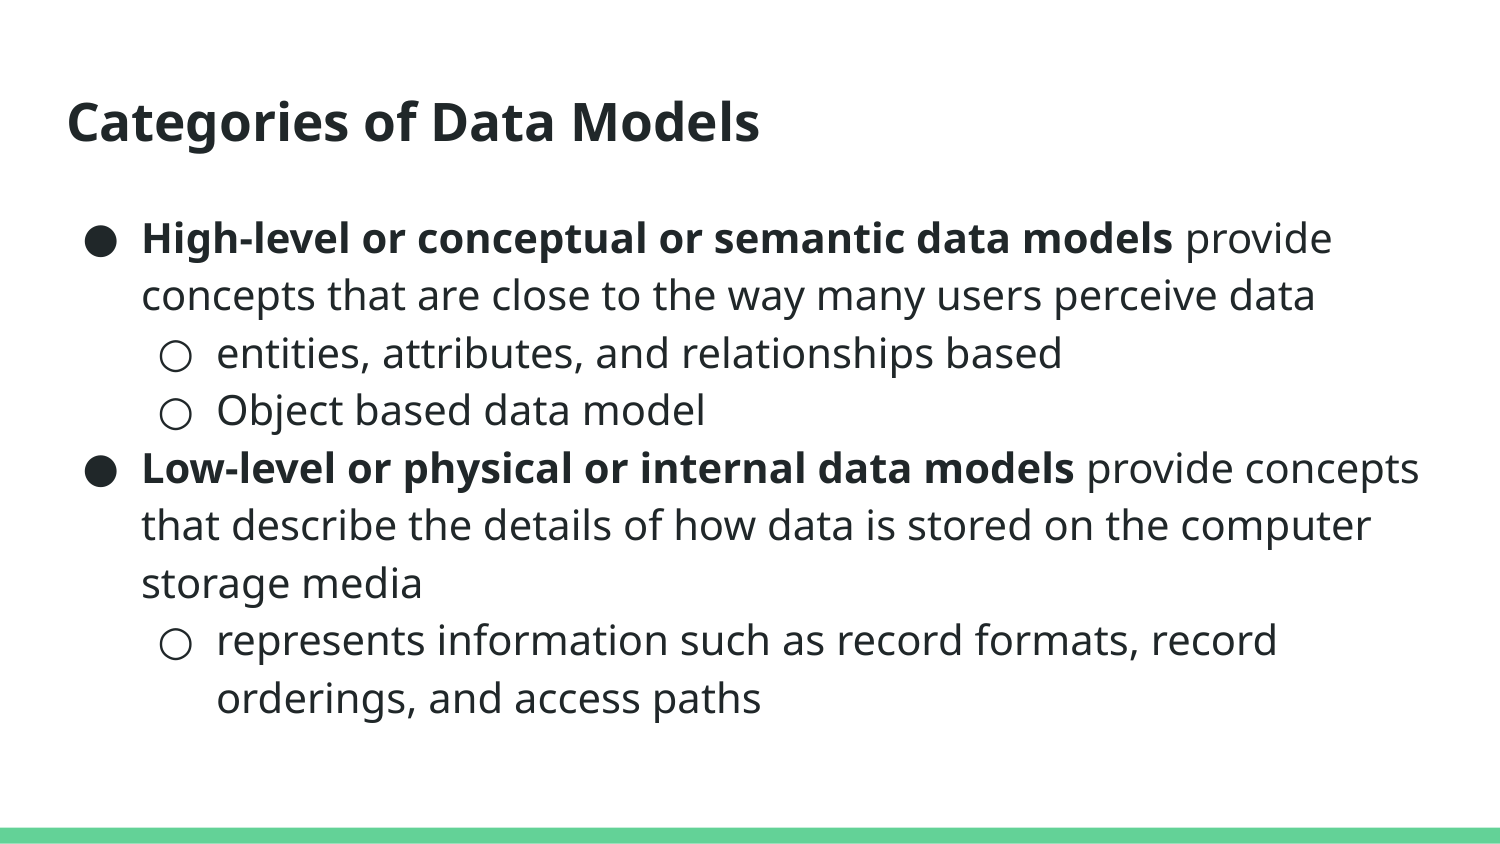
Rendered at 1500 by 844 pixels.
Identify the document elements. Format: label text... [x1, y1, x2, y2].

list High-level or conceptual or semantic data models provide concepts that are close to the way many users perceive data entities, attributes, and relationships based Object based data model Low-level or physical or internal data models provide concepts that describe the details of how data is stored on the computer storage media represents information such as record formats, record orderings, and access paths [51, 189, 1449, 750]
title Categories of Data Models [51, 72, 1449, 167]
